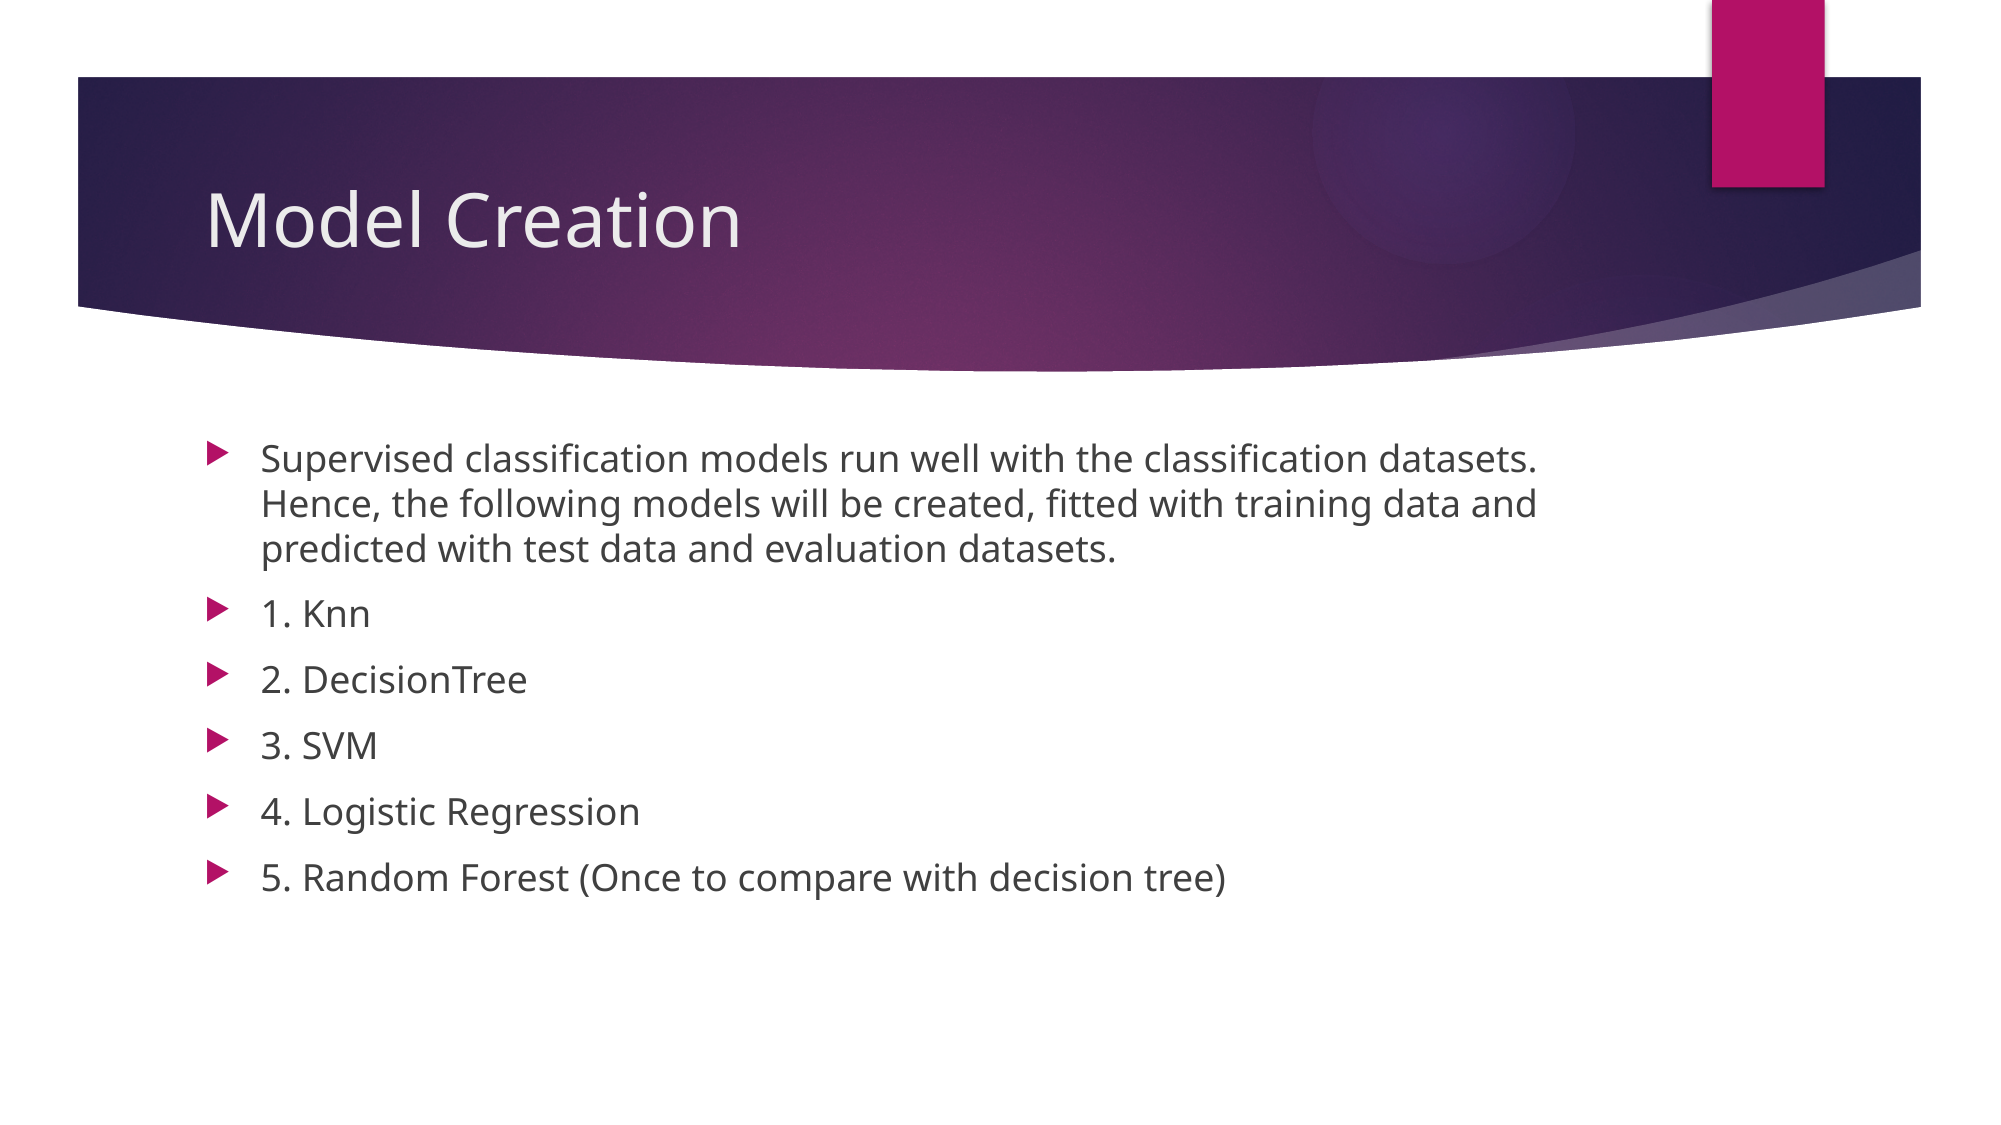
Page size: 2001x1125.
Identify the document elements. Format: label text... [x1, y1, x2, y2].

title Model Creation [189, 159, 1627, 276]
list Supervised classification models run well with the classification datasets. Hence, the following models will be created, fitted with training data and predicted with test data and evaluation datasets. 1. Knn 2. DecisionTree 3. SVM 4. Logistic Regression 5. Random Forest (Once to compare with decision tree) [189, 427, 1638, 988]
